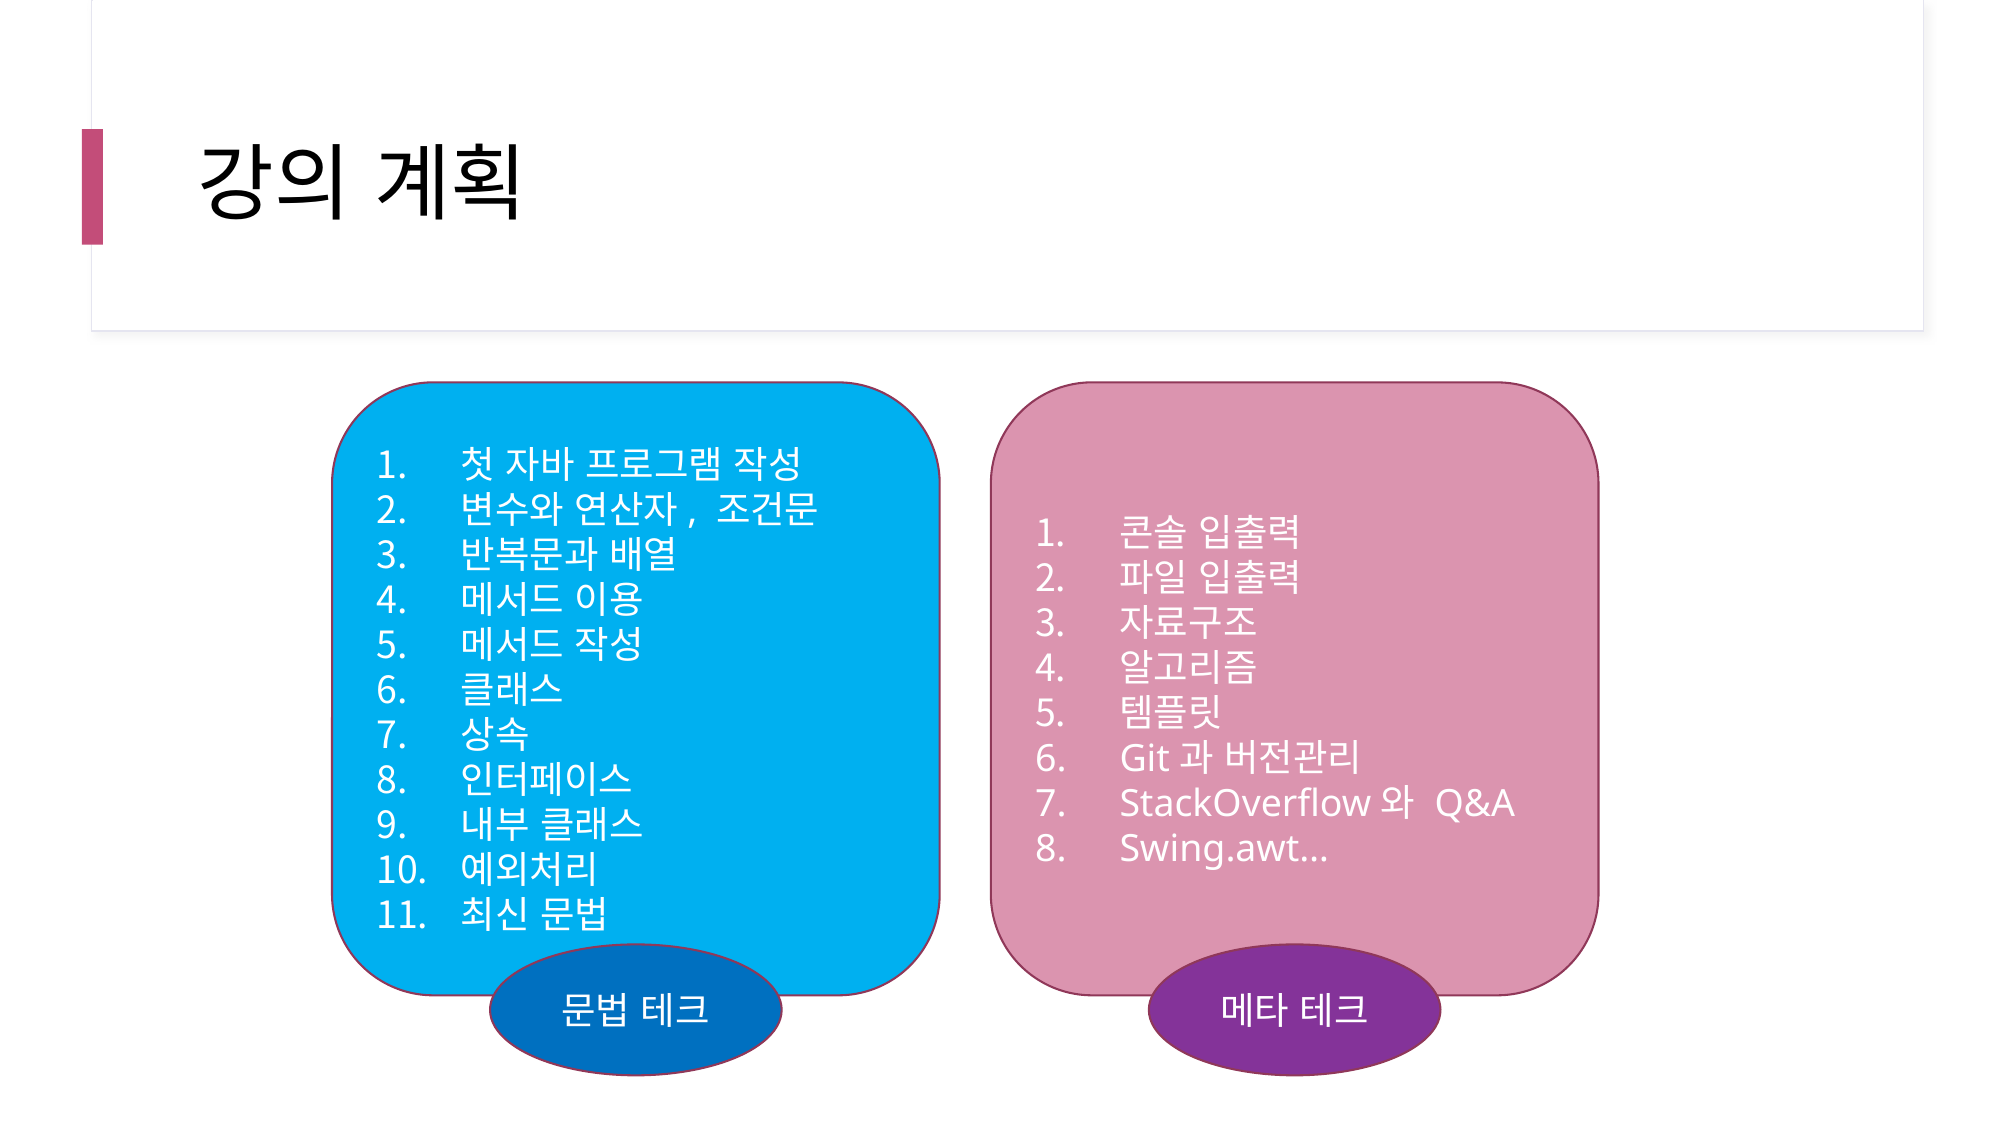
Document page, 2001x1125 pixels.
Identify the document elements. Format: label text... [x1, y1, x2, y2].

title 강의 계획 [183, 90, 1851, 284]
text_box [332, 382, 940, 1076]
text_box 콘솔 입출력 파일 입출력 자료구조 알고리즘 템플릿 Git과 버전관리 StackOverflow와 Q&A Swing.awt… [989, 381, 1600, 997]
text_box 메타 테크 [1147, 943, 1442, 1077]
